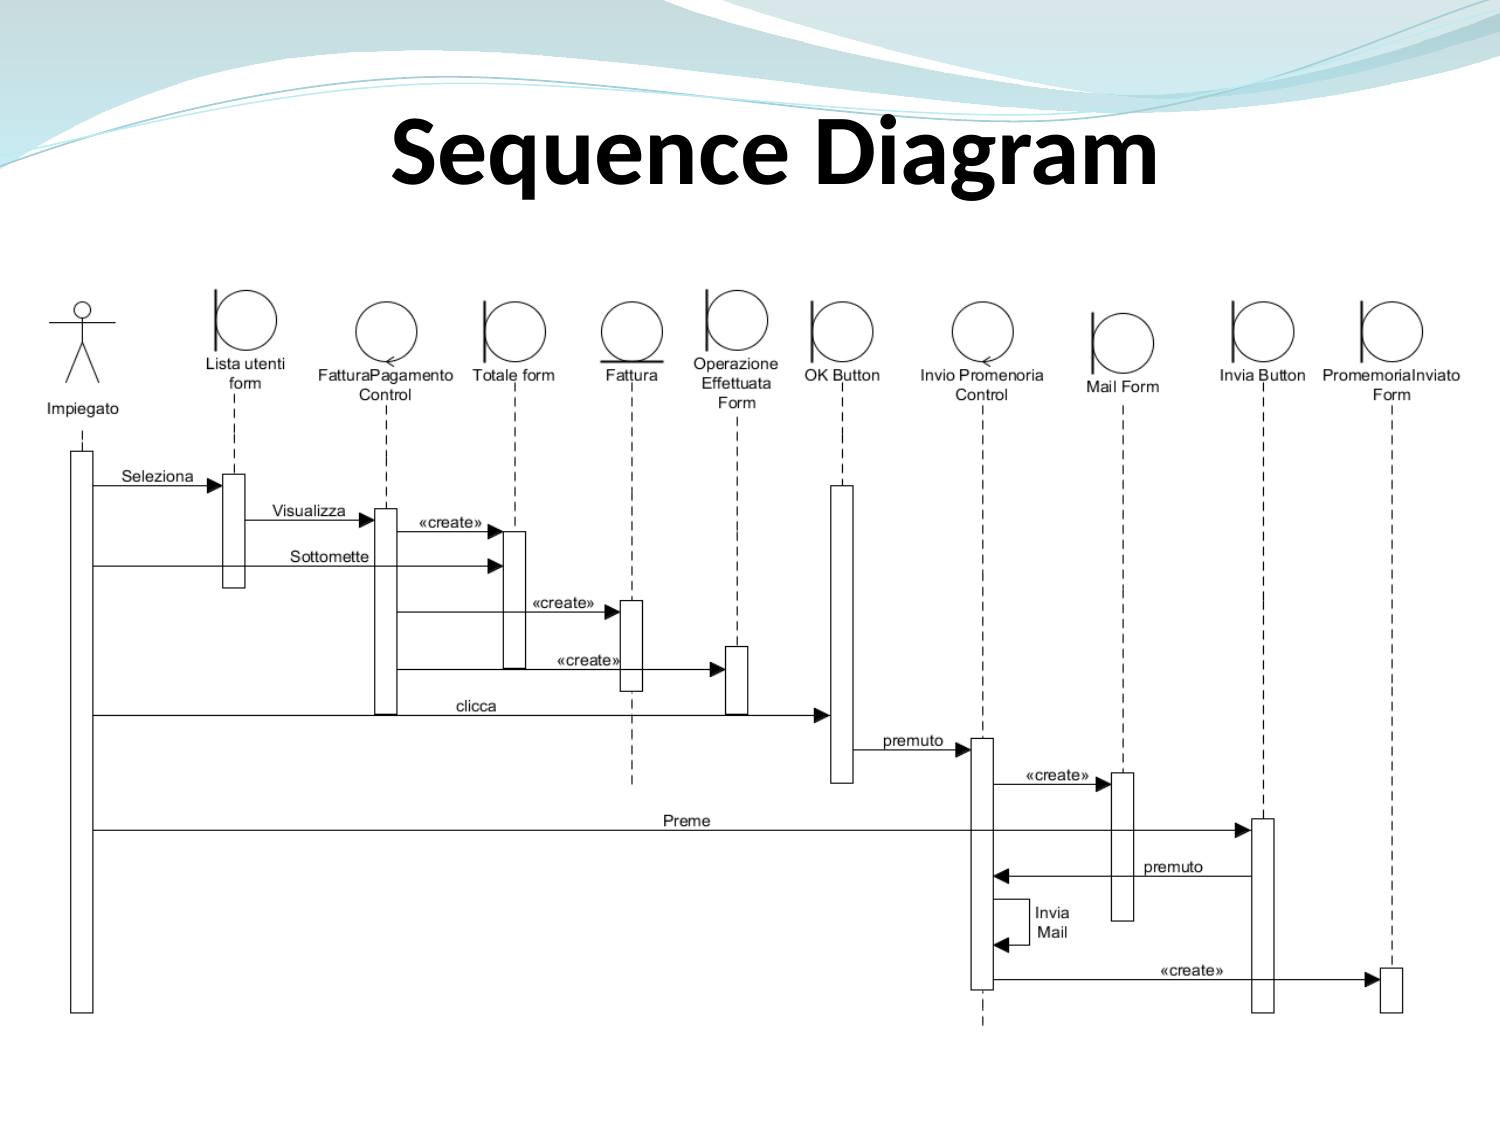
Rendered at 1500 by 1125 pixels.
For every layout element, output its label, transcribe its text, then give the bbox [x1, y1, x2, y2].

picture [0, 266, 1499, 1071]
text_box Sequence Diagram [375, 77, 1177, 258]
